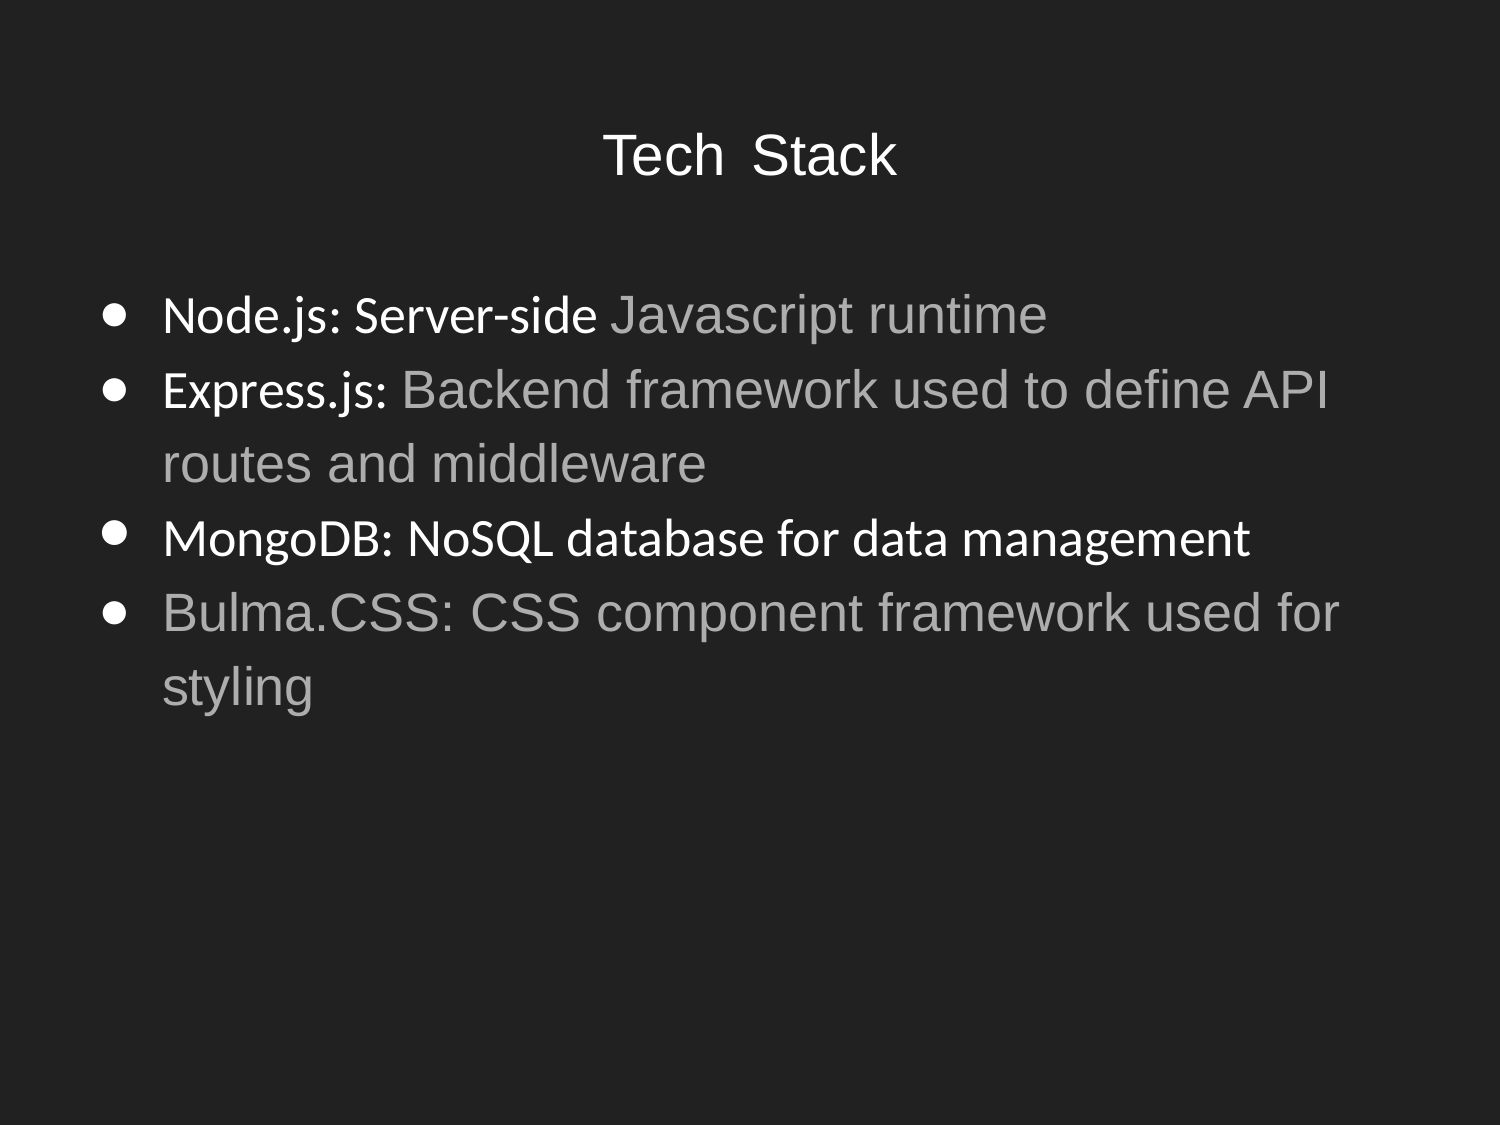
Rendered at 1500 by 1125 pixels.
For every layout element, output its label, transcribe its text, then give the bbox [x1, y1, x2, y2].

title Tech Stack [75, 45, 1425, 233]
list Node.js: Server-side Javascript runtime Express.js: Backend framework used to define API routes and middleware MongoDB: NoSQL database for data management Bulma.CSS: CSS component framework used for styling [75, 262, 1425, 725]
